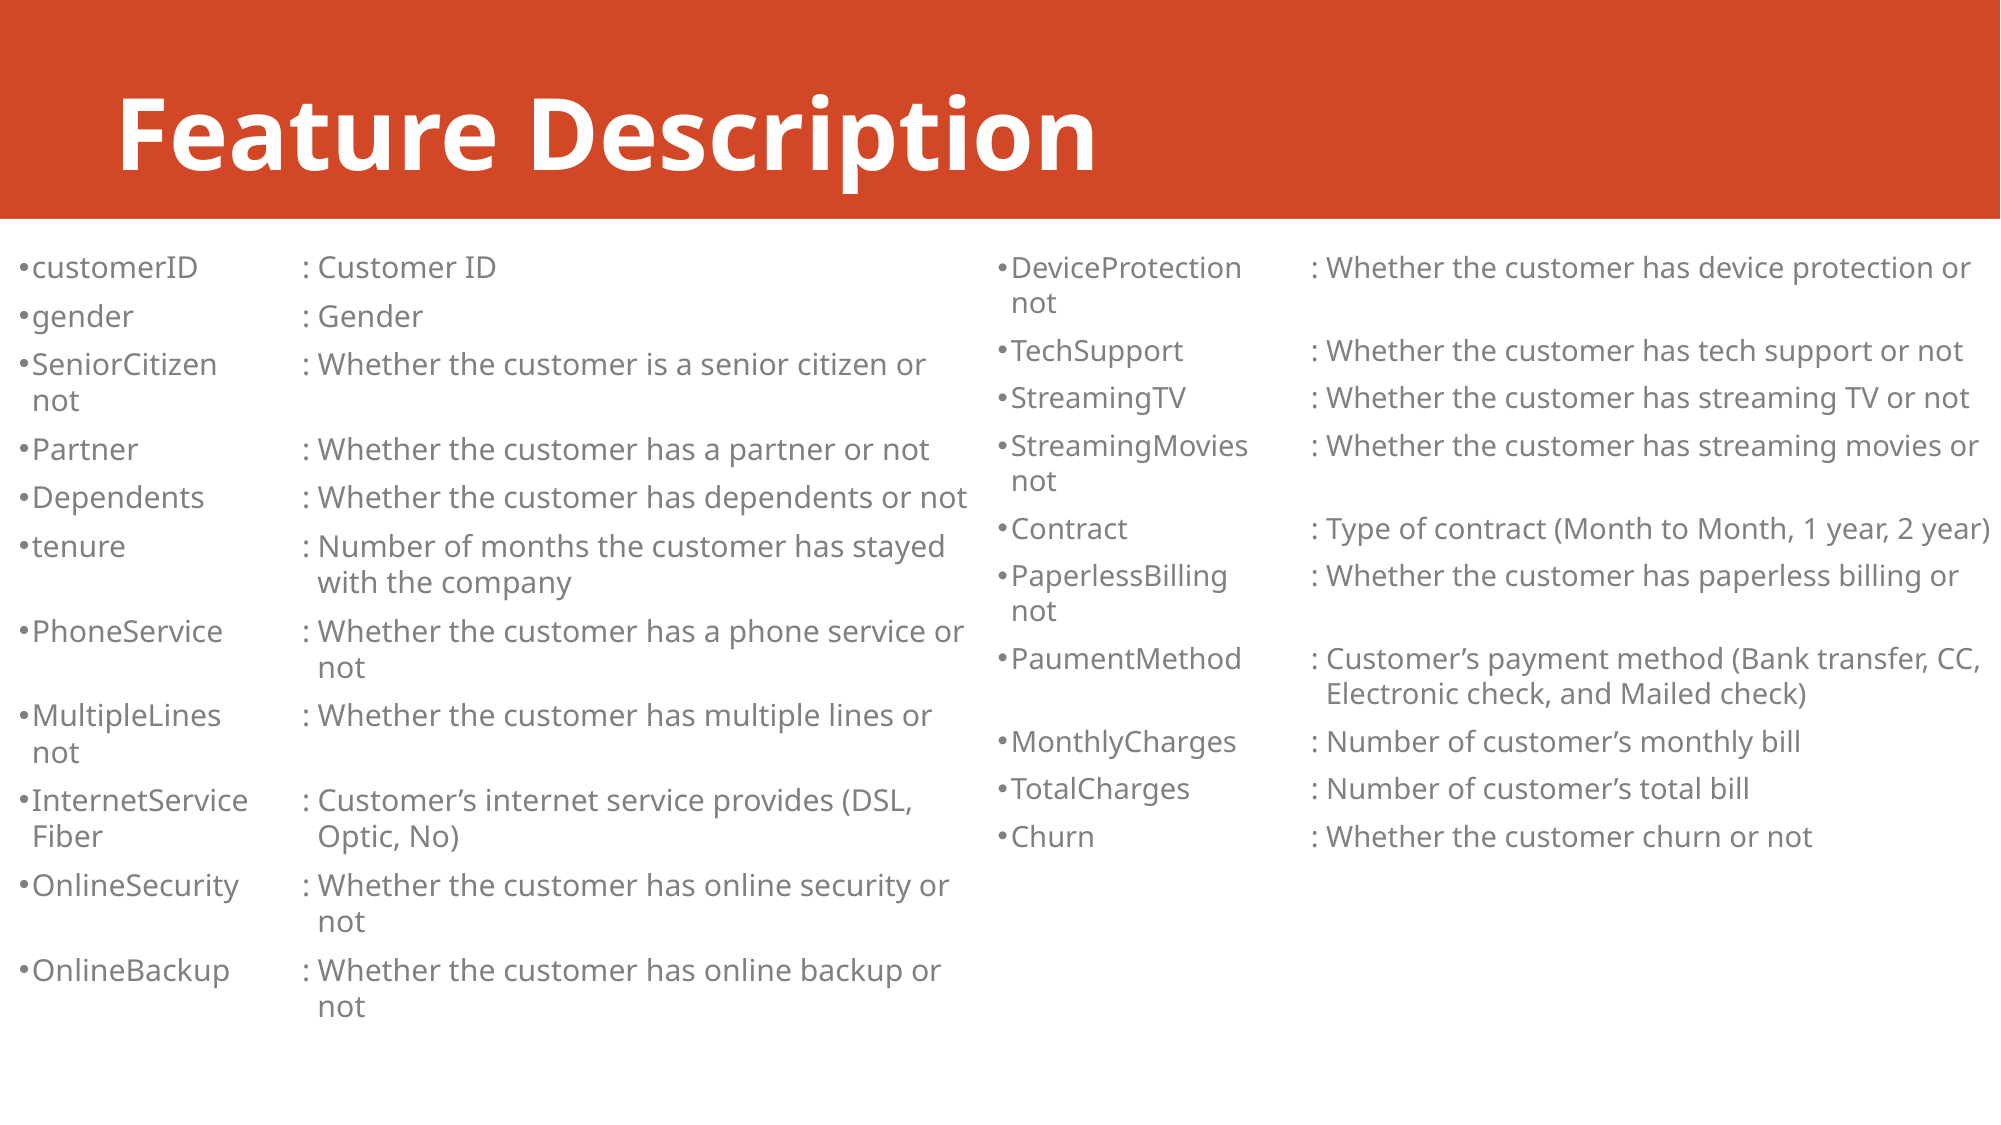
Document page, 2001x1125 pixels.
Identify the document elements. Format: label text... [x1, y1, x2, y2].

text_box DeviceProtection : Whether the customer has device protection or not TechSupport : Whether the customer has tech support or not StreamingTV : Whether the customer has streaming TV or not StreamingMovies : Whether the customer has streaming movies or not Contract : Type of contract (Month to Month, 1 year, 2 year) PaperlessBilling : Whether the customer has paperless billing or not PaumentMethod : Customer’s payment method (Bank transfer, CC, Electronic check, and Mailed check) MonthlyCharges : Number of customer’s monthly bill TotalCharges : Number of customer’s total bill Churn : Whether the customer churn or not [982, 241, 2000, 1076]
title Feature Description [99, 0, 1863, 199]
list customerID : Customer ID gender : Gender SeniorCitizen : Whether the customer is a senior citizen or not Partner : Whether the customer has a partner or not Dependents : Whether the customer has dependents or not tenure : Number of months the customer has stayed with the company PhoneService : Whether the customer has a phone service or not MultipleLines : Whether the customer has multiple lines or not InternetService : Customer’s internet service provides (DSL, Fiber Optic, No) OnlineSecurity : Whether the customer has online security or not OnlineBackup : Whether the customer has online backup or not [3, 241, 982, 1075]
